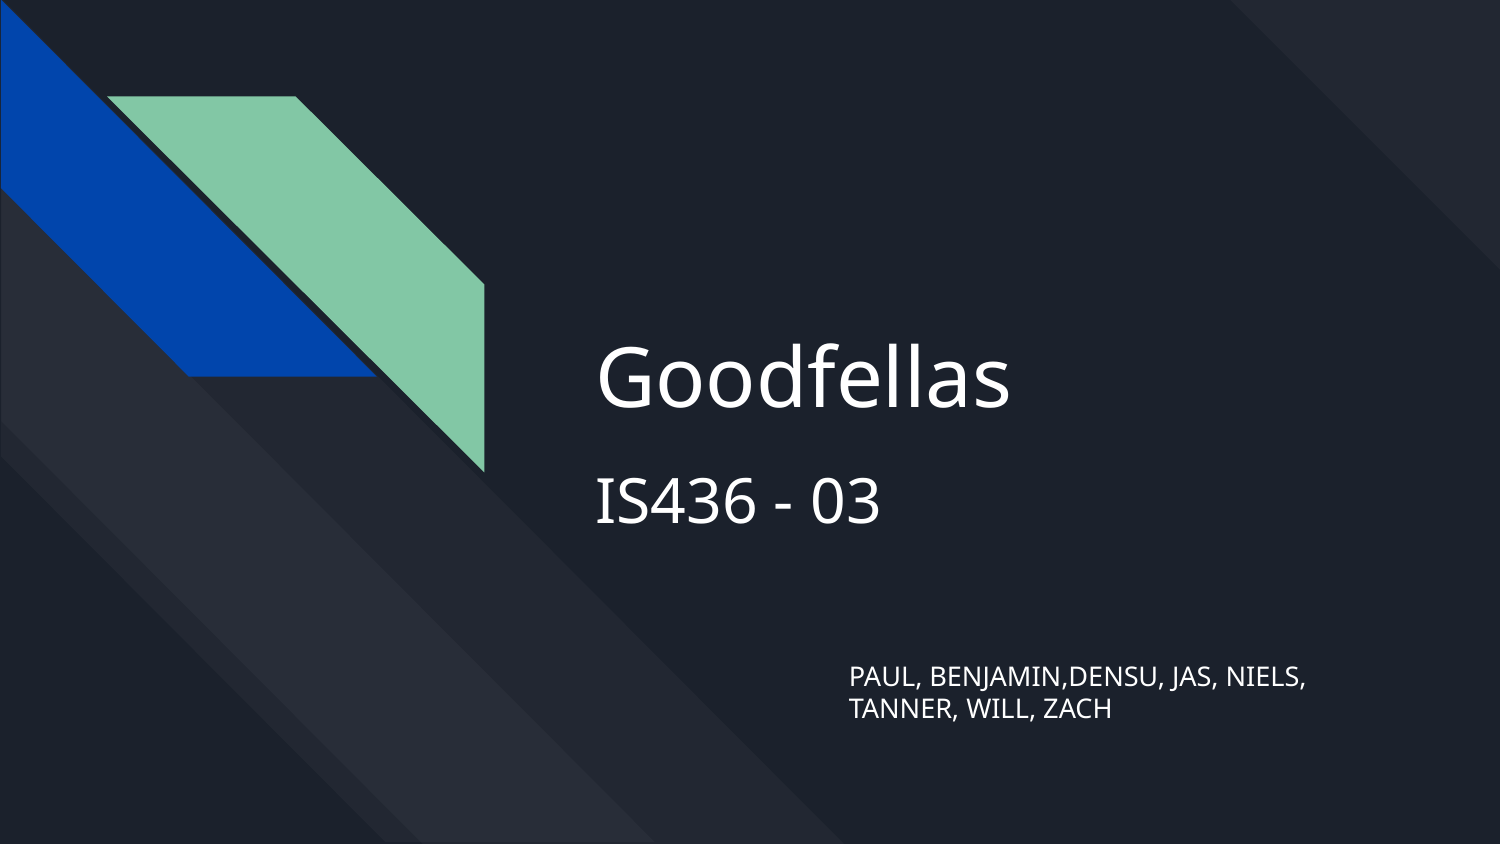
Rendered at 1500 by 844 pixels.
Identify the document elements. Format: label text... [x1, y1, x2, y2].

subtitle PAUL, BENJAMIN,DENSU, JAS, NIELS, TANNER, WILL, ZACH [833, 643, 1404, 727]
title Goodfellas IS436 - 03 [580, 258, 1404, 518]
